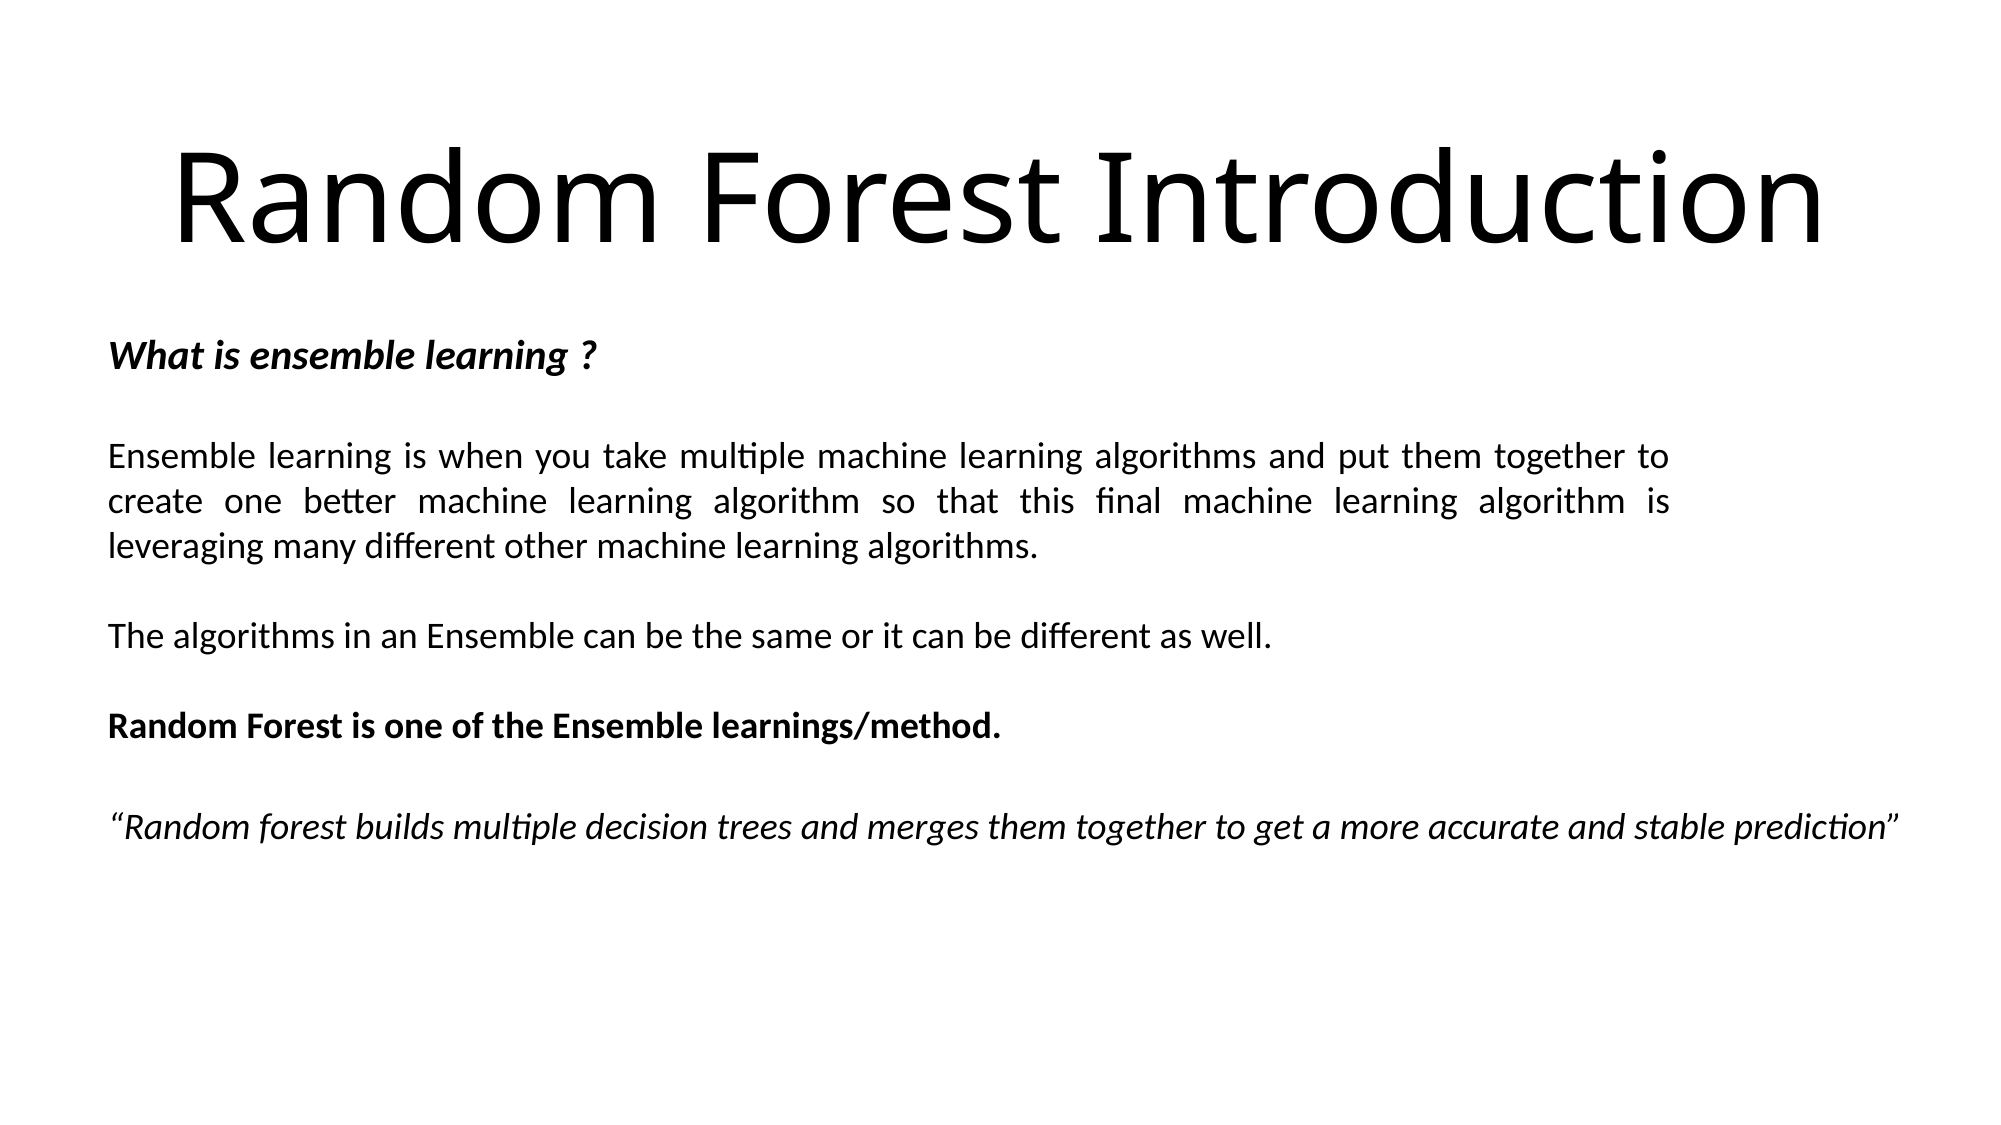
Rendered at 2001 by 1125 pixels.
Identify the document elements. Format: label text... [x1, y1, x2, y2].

text_box “Random forest builds multiple decision trees and merges them together to get a more accurate and stable prediction” [93, 794, 1928, 855]
text_box Random Forest Introduction [137, 59, 1863, 278]
text_box Ensemble learning is when you take multiple machine learning algorithms and put them together to create one better machine learning algorithm so that this final machine learning algorithm is leveraging many different other machine learning algorithms. The algorithms in an Ensemble can be the same or it can be different as well. Random Forest is one of the Ensemble learnings/method. [93, 423, 1687, 754]
text_box What is ensemble learning ? [93, 320, 1948, 386]
